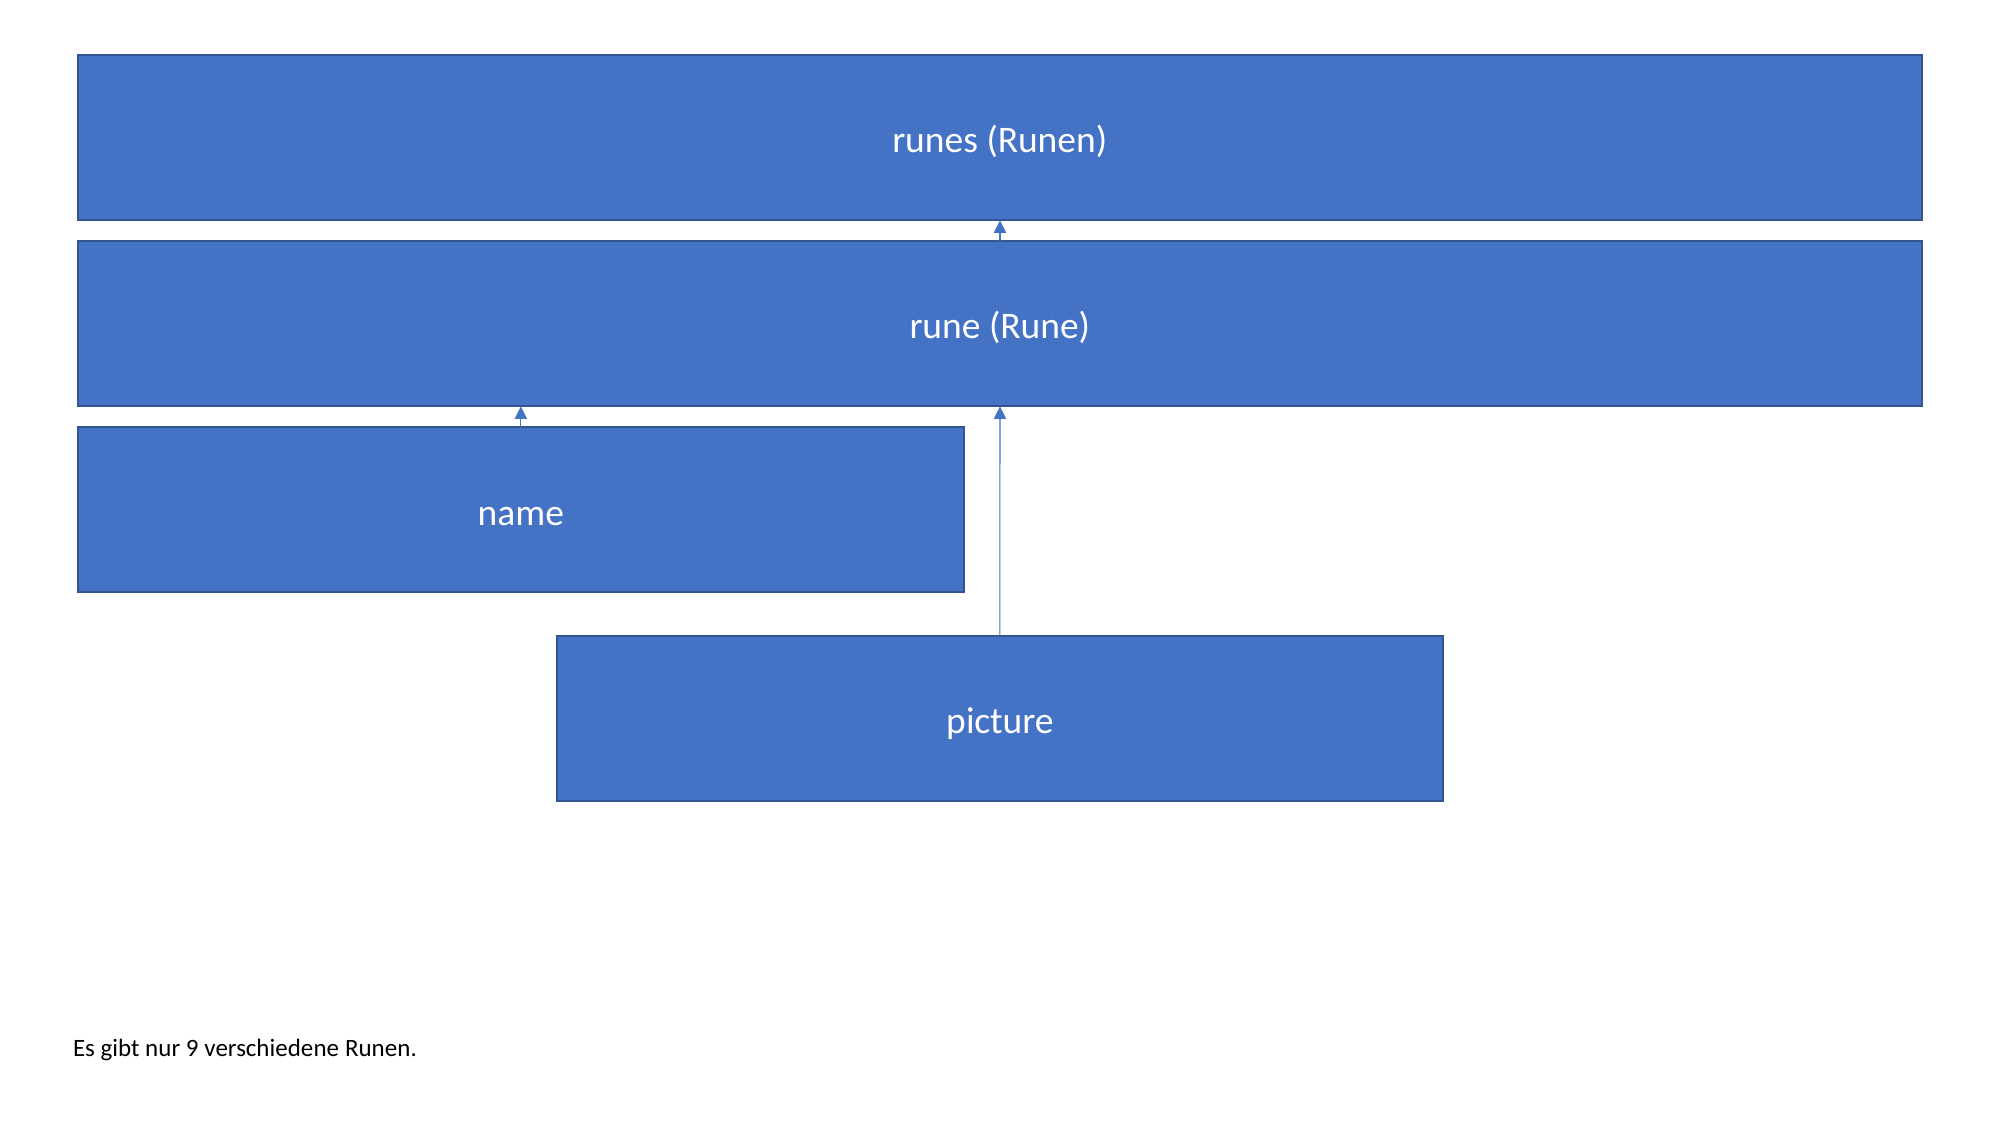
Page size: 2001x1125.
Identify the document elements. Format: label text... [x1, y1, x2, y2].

text_box picture [556, 635, 1444, 802]
text_box Es gibt nur 9 verschiedene Runen. [58, 1024, 488, 1069]
text_box rune (Rune) [77, 240, 1923, 407]
text_box runes (Runen) [77, 54, 1923, 221]
text_box name [77, 426, 965, 593]
